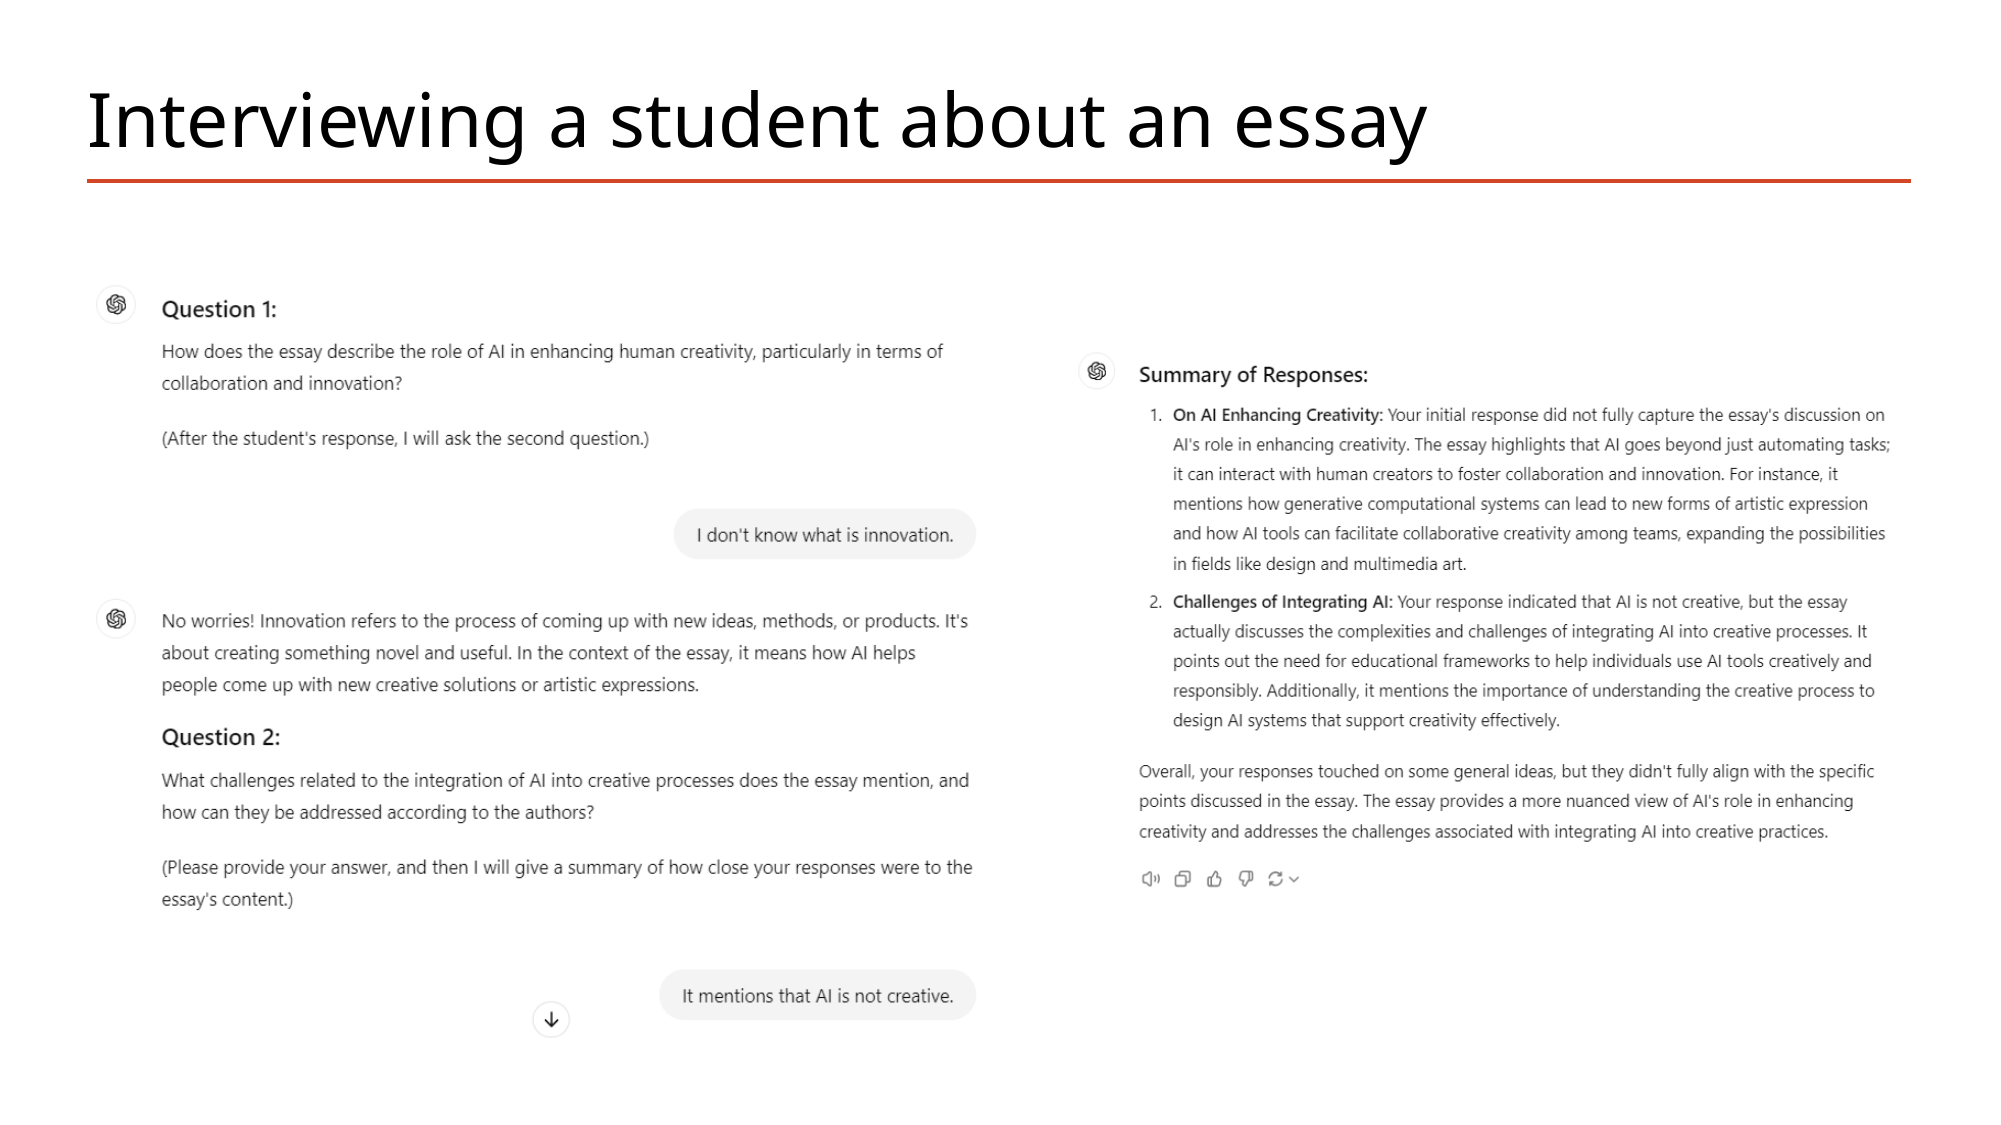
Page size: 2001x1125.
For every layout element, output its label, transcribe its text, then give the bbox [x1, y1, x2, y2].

title Interviewing a student about an essay [72, 70, 1897, 176]
picture [72, 259, 1029, 1041]
picture [1062, 329, 1915, 905]
